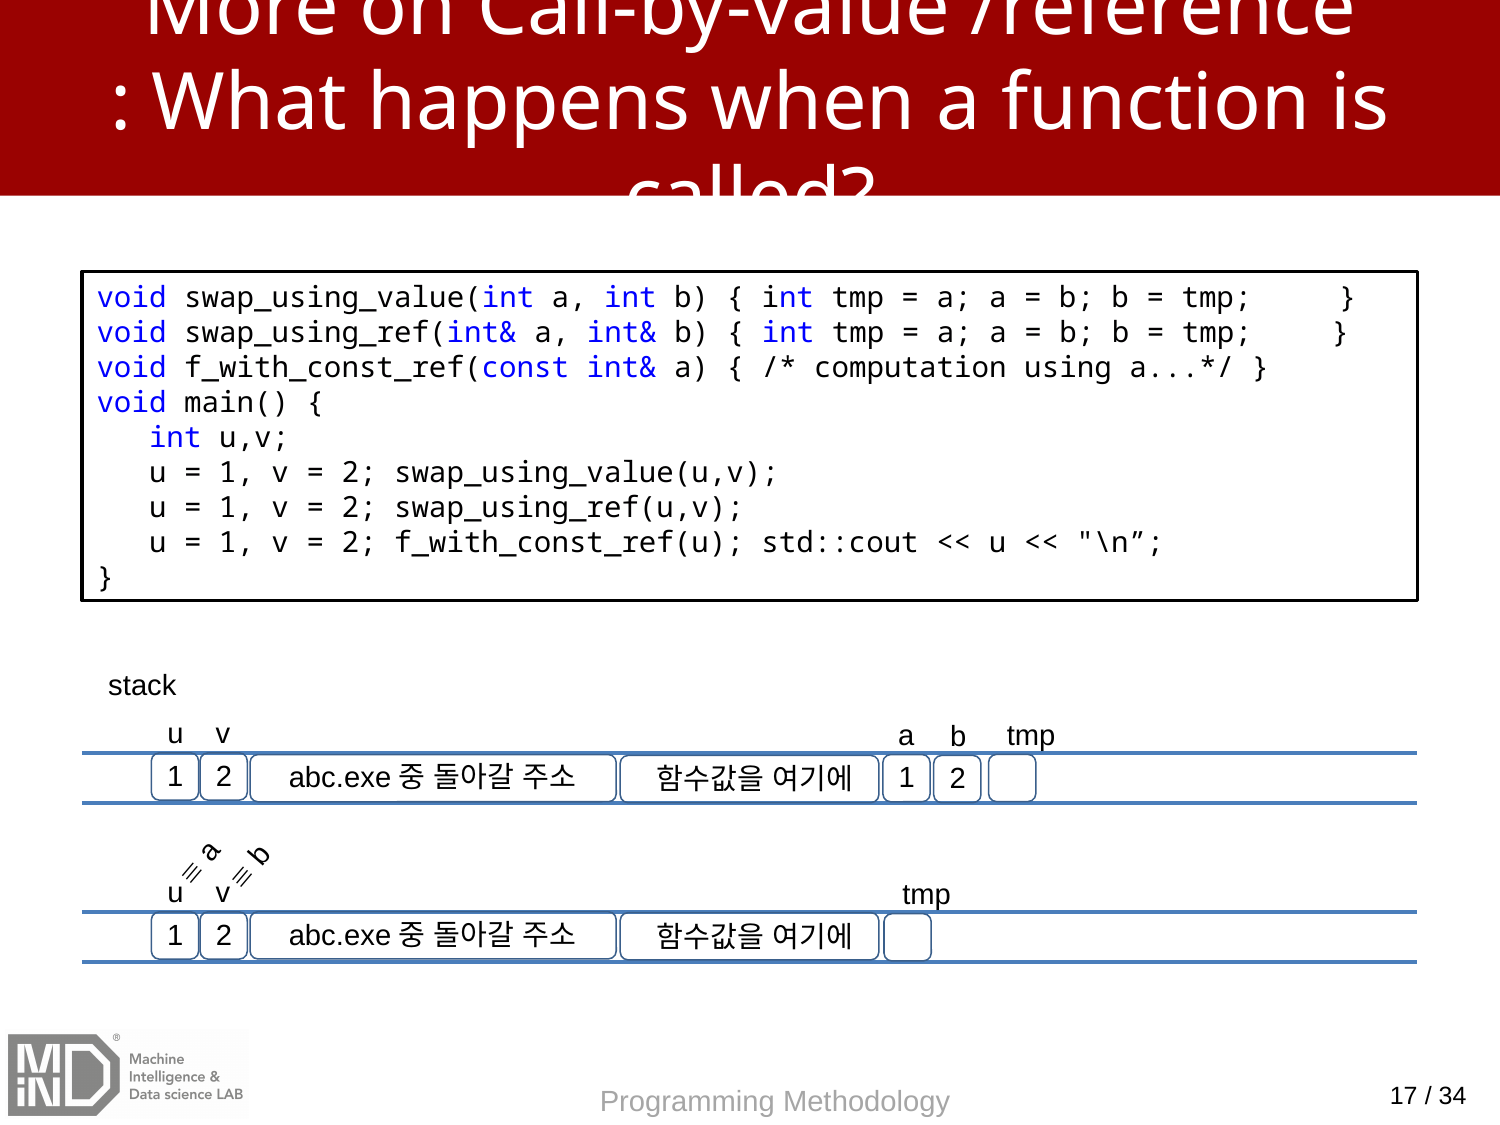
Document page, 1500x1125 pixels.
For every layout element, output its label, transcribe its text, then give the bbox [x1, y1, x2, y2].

text_box void swap_using_value(int a, int b) { int tmp = a; a = b; b = tmp; } void swap_using_ref(int& a, int& b) { int tmp = a; a = b; b = tmp; } void f_with_const_ref(const int& a) { /* computation using a...*/ } void main() { int u,v; u = 1, v = 2; swap_using_value(u,v); u = 1, v = 2; swap_using_ref(u,v); u = 1, v = 2; f_with_const_ref(u); std::cout << u << "\n”; } [81, 271, 1418, 601]
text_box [619, 753, 878, 805]
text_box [151, 707, 248, 801]
text_box  b [216, 819, 292, 899]
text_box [1077, 752, 1418, 804]
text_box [973, 911, 1418, 963]
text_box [249, 751, 617, 803]
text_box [249, 908, 617, 960]
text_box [619, 910, 878, 962]
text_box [81, 911, 147, 963]
list [30, 227, 1459, 1005]
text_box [882, 708, 931, 803]
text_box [81, 752, 147, 804]
text_box stack [93, 658, 192, 709]
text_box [151, 866, 248, 960]
picture [5, 1029, 249, 1119]
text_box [933, 709, 983, 803]
text_box  a [163, 816, 234, 864]
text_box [988, 708, 1074, 802]
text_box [883, 867, 970, 962]
slide_number 17 / 34 [1144, 1064, 1482, 1125]
title More on Call-by-value /reference : What happens when a function is called? [0, 0, 1500, 196]
